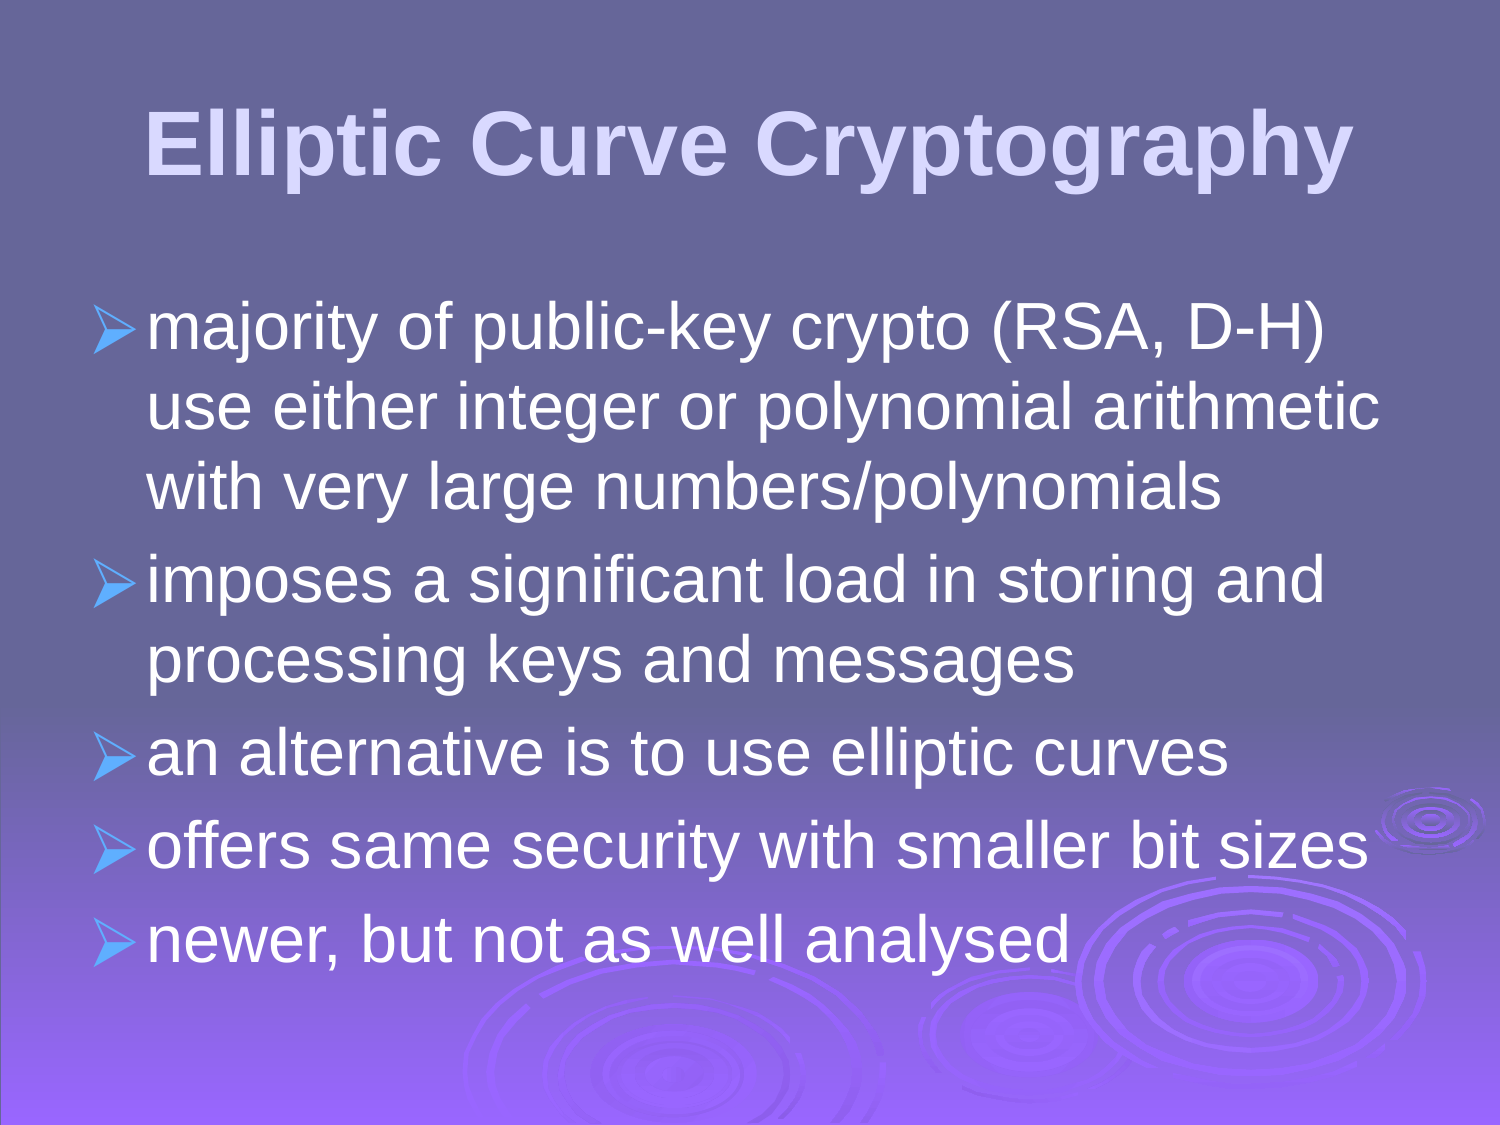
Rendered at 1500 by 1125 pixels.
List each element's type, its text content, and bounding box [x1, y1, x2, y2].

list majority of public-key crypto (RSA, D-H) use either integer or polynomial arithmetic with very large numbers/polynomials imposes a significant load in storing and processing keys and messages an alternative is to use elliptic curves offers same security with smaller bit sizes newer, but not as well analysed [75, 275, 1425, 1006]
title Elliptic Curve Cryptography [75, 45, 1425, 233]
